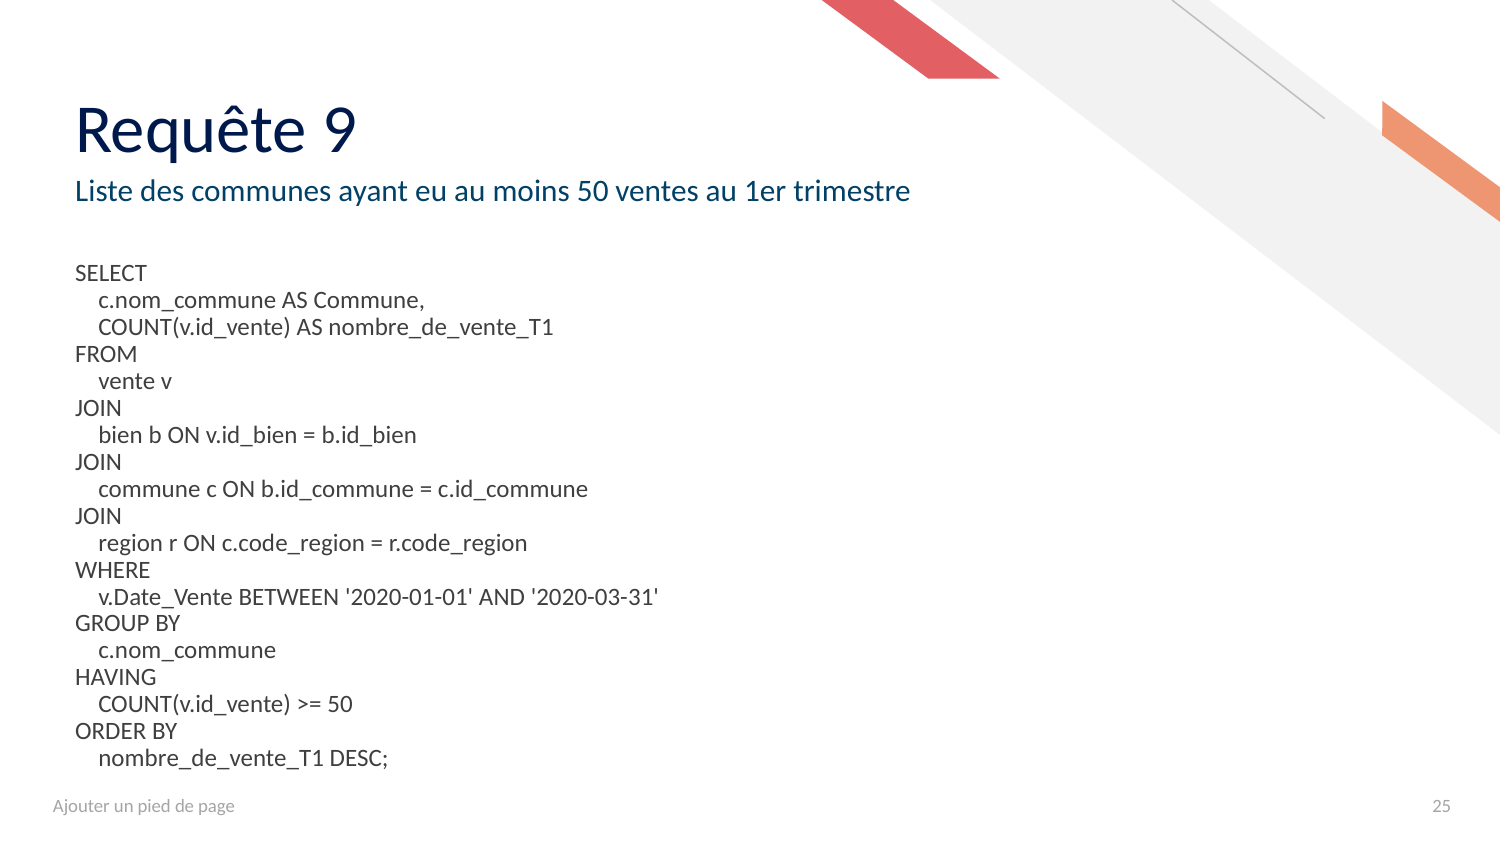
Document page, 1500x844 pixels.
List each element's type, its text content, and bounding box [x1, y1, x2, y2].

text_box SELECT c.nom_commune AS Commune, COUNT(v.id_vente) AS nombre_de_vente_T1 FROM vente v JOIN bien b ON v.id_bien = b.id_bien JOIN commune c ON b.id_commune = c.id_commune JOIN region r ON c.code_region = r.code_region WHERE v.Date_Vente BETWEEN '2020-01-01' AND '2020-03-31' GROUP BY c.nom_commune HAVING COUNT(v.id_vente) >= 50 ORDER BY nombre_de_vente_T1 DESC; [64, 254, 1209, 753]
list Liste des communes ayant eu au moins 50 ventes au 1er trimestre [64, 169, 971, 245]
footer Ajouter un pied de page [41, 782, 548, 827]
slide_number 25 [1371, 782, 1463, 827]
title Requête 9 [63, 25, 1090, 167]
